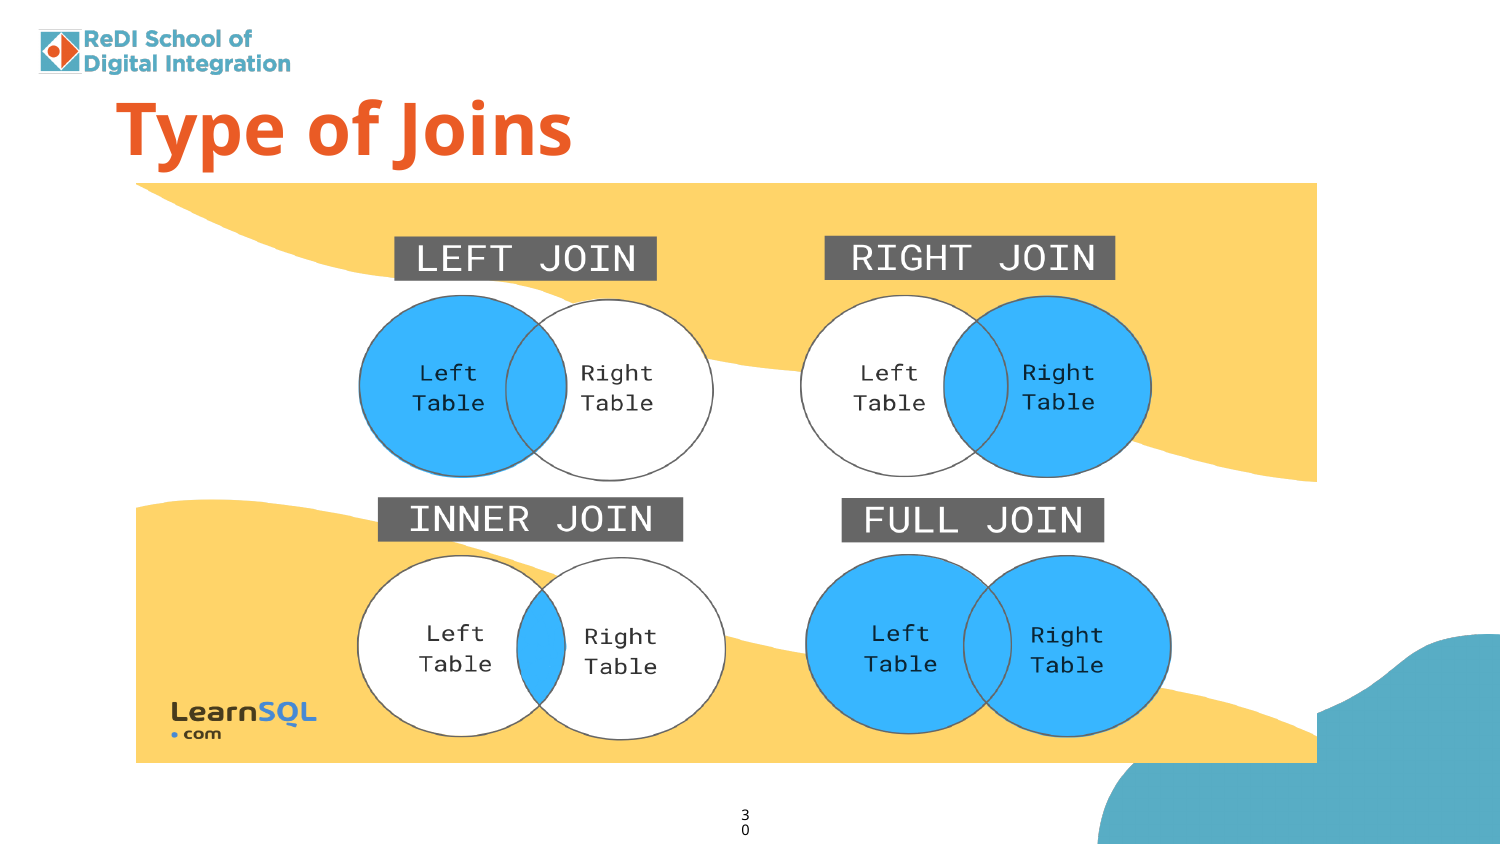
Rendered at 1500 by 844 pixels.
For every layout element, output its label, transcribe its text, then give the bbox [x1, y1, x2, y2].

picture [38, 27, 291, 75]
slide_number ‹#› [738, 772, 761, 829]
text_box Type of Joins [109, 93, 1332, 175]
picture [135, 183, 1500, 844]
